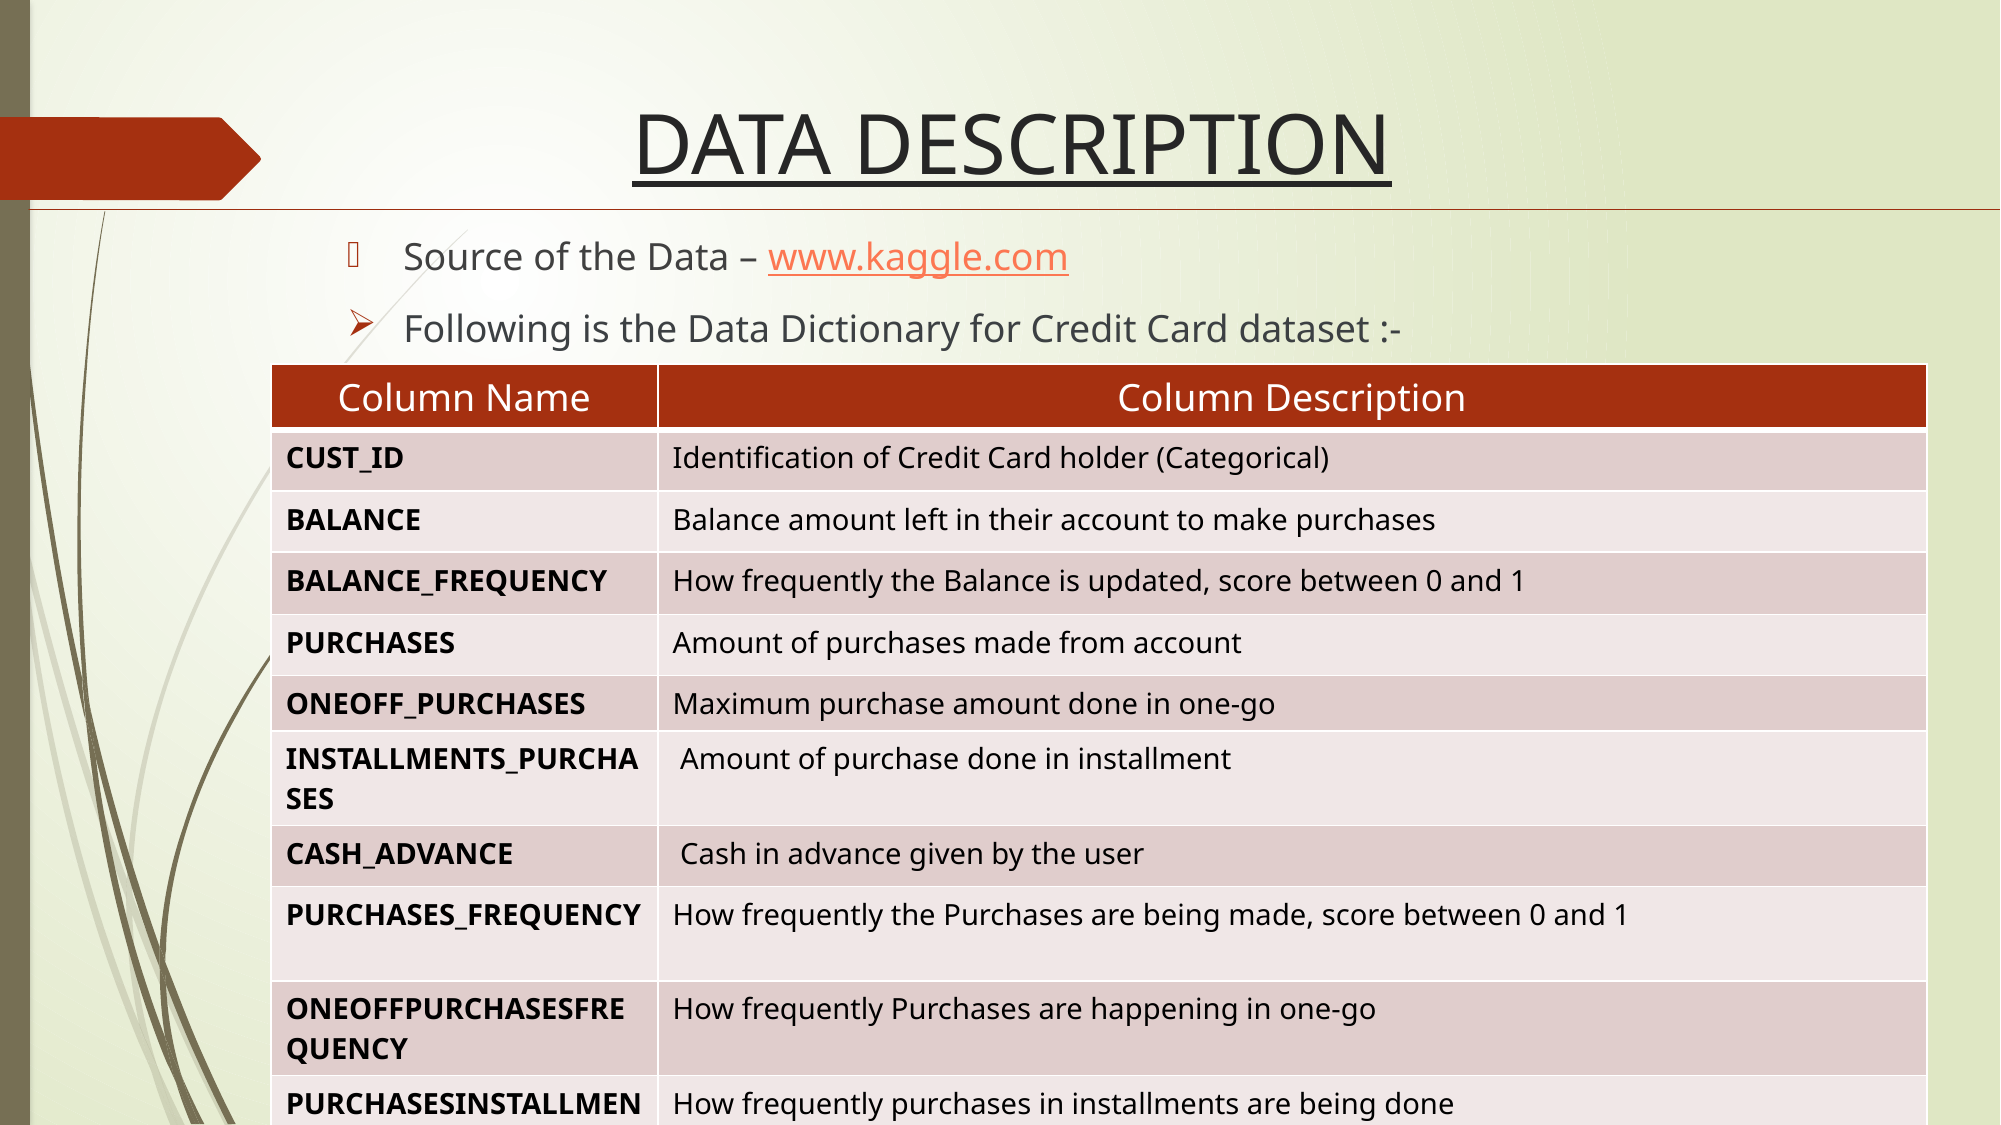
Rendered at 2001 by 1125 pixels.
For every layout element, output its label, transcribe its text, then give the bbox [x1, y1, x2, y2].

table_cell CUST_ID [272, 433, 657, 490]
table_header Column Name [272, 365, 657, 427]
table_cell BALANCE [272, 492, 657, 551]
table_cell How frequently purchases in installments are being done [659, 1076, 1926, 1125]
table_cell Amount of purchases made from account [659, 615, 1926, 675]
table_cell INSTALLMENTS_PURCHASES [272, 732, 657, 825]
table_header Column Description [659, 365, 1926, 427]
table_cell BALANCE_FREQUENCY [272, 553, 657, 614]
table_cell How frequently the Balance is updated, score between 0 and 1 [659, 553, 1926, 614]
table_cell Maximum purchase amount done in one-go [659, 676, 1926, 730]
table_cell PURCHASESINSTALLMENTSFREQUENCY [272, 1076, 657, 1125]
title DATA DESCRIPTION [282, 219, 1743, 226]
table_cell Amount of purchase done in installment [659, 732, 1926, 825]
table_cell Balance amount left in their account to make purchases [659, 492, 1926, 551]
table_cell PURCHASES_FREQUENCY [272, 887, 657, 980]
table_cell ONEOFF_PURCHASES [272, 676, 657, 730]
table_cell Identification of Credit Card holder (Categorical) [659, 433, 1926, 490]
title DATA DESCRIPTION [282, 83, 1743, 209]
table_cell CASH_ADVANCE [272, 826, 657, 886]
list Source of the Data – www.kaggle.com Following is the Data Dictionary for Credit Card dataset :- [332, 225, 1867, 363]
table_cell ONEOFFPURCHASESFREQUENCY [272, 982, 657, 1075]
table_cell How frequently the Purchases are being made, score between 0 and 1 [659, 887, 1926, 980]
table_cell Cash in advance given by the user [659, 826, 1926, 886]
table_cell PURCHASES [272, 615, 657, 675]
table_cell How frequently Purchases are happening in one-go [659, 982, 1926, 1075]
